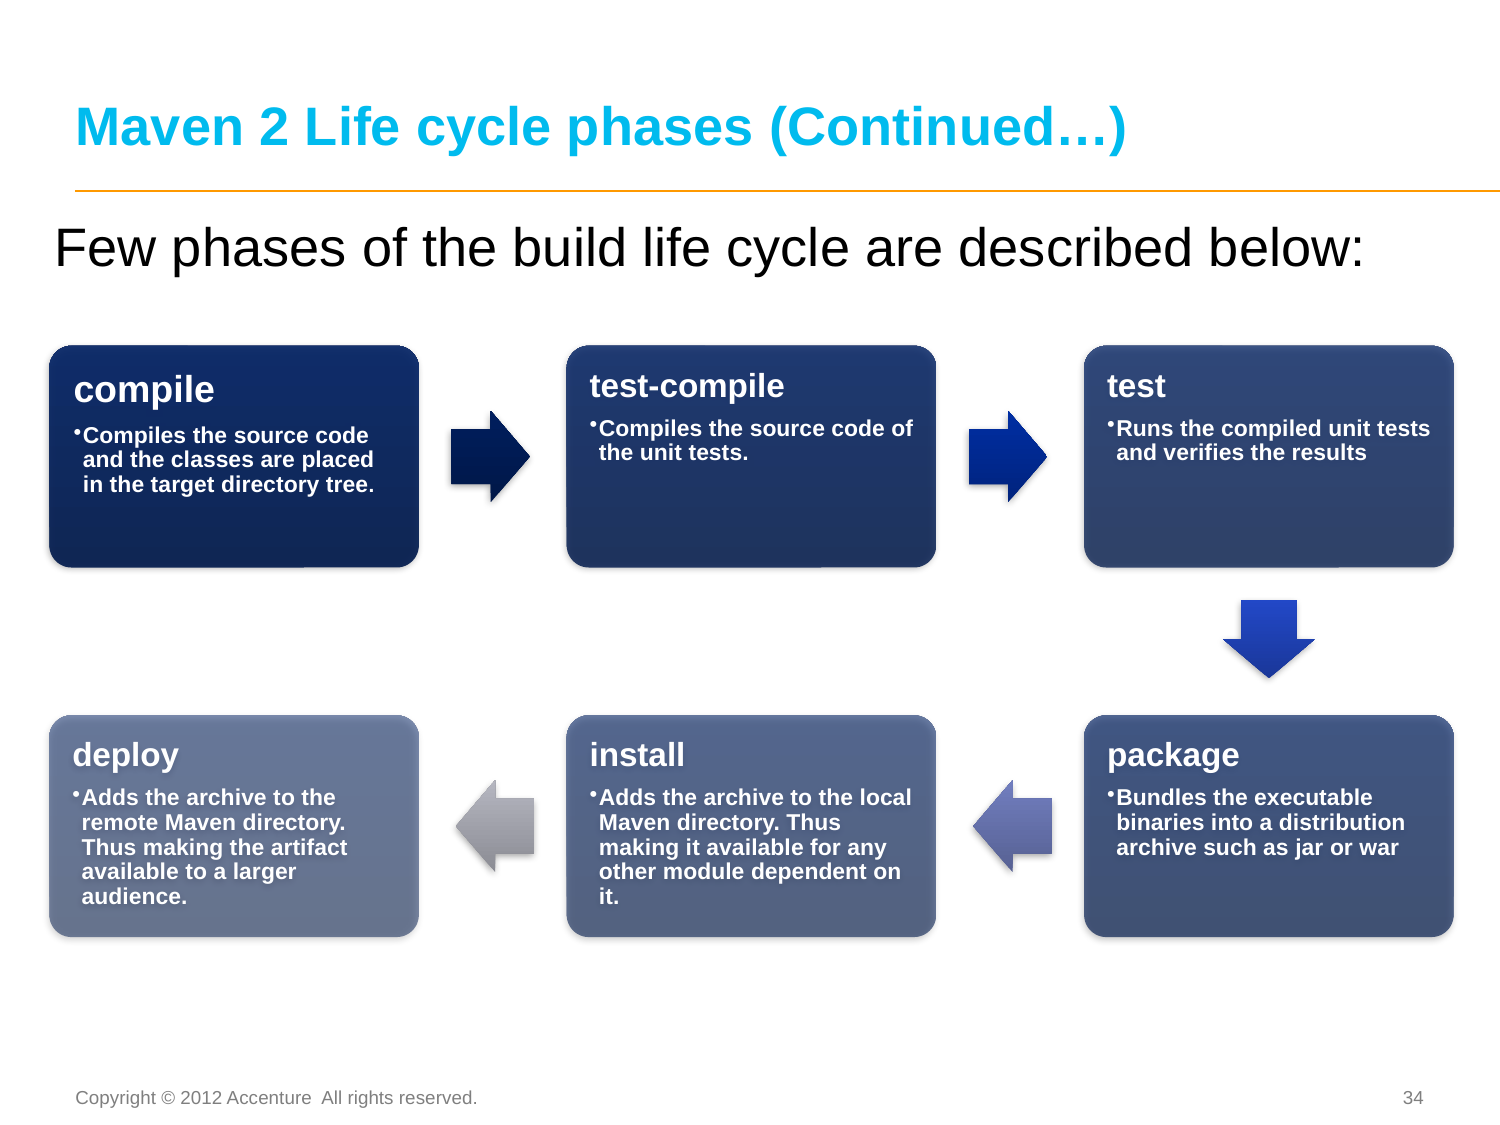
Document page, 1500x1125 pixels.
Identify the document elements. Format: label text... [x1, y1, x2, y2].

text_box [26, 344, 1477, 938]
list Few phases of the build life cycle are described below: [54, 212, 1442, 329]
title Maven 2 Life cycle phases (Continued…) [75, 27, 1422, 157]
